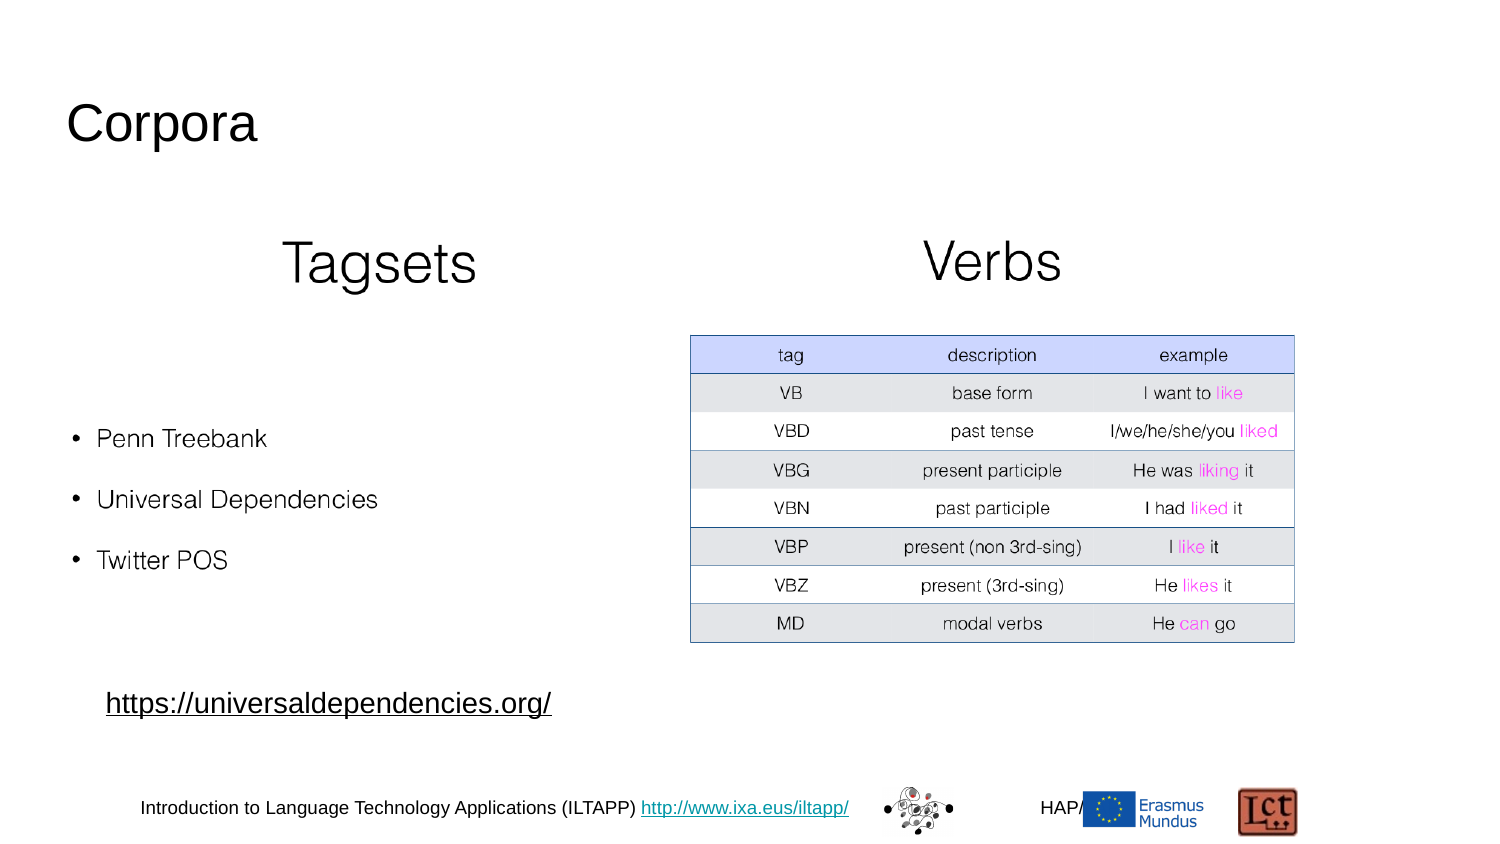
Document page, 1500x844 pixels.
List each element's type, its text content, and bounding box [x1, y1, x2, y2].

picture [37, 216, 574, 604]
picture [1078, 786, 1215, 840]
picture [882, 787, 954, 837]
text_box https://universaldependencies.org/ [90, 668, 786, 734]
picture [660, 216, 1315, 687]
title Corpora [51, 72, 1449, 167]
picture [1238, 787, 1298, 837]
